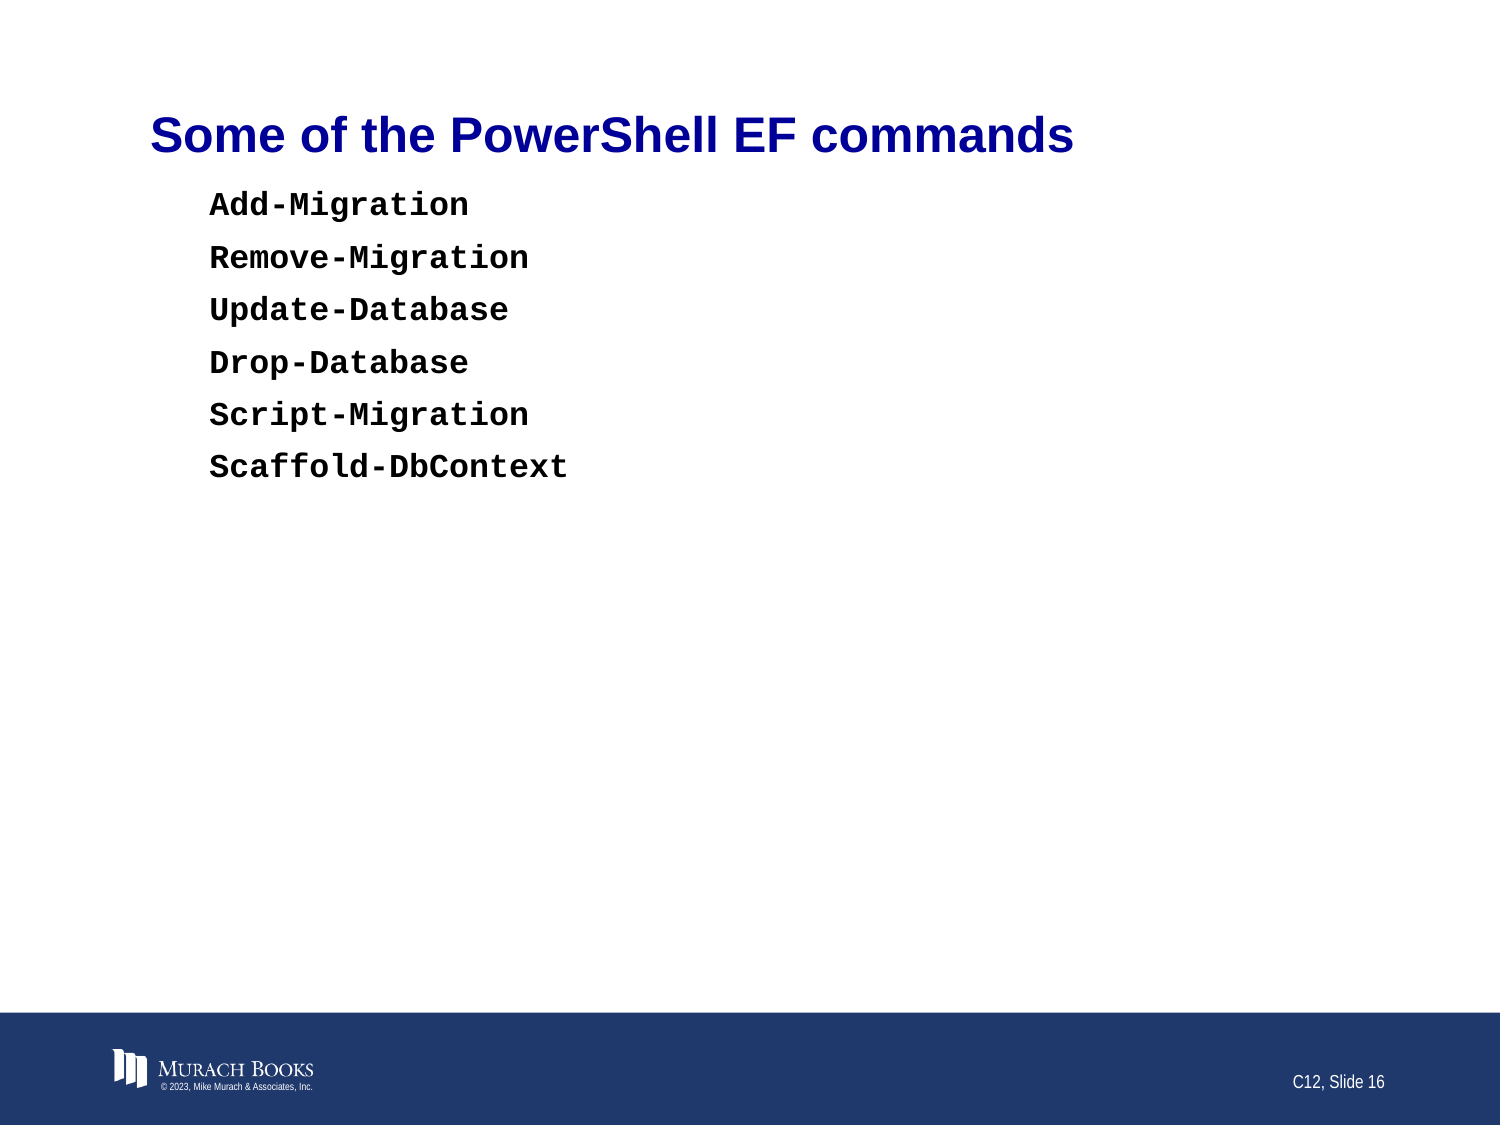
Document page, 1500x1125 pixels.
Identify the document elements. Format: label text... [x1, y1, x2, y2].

list Add-Migration Remove-Migration Update-Database Drop-Database Script-Migration Scaffold-DbContext [137, 174, 1350, 975]
footer © 2023, Mike Murach & Associates, Inc. [12, 1025, 463, 1100]
slide_number C12, Slide 16 [1087, 1025, 1400, 1100]
title Some of the PowerShell EF commands [150, 102, 1350, 164]
